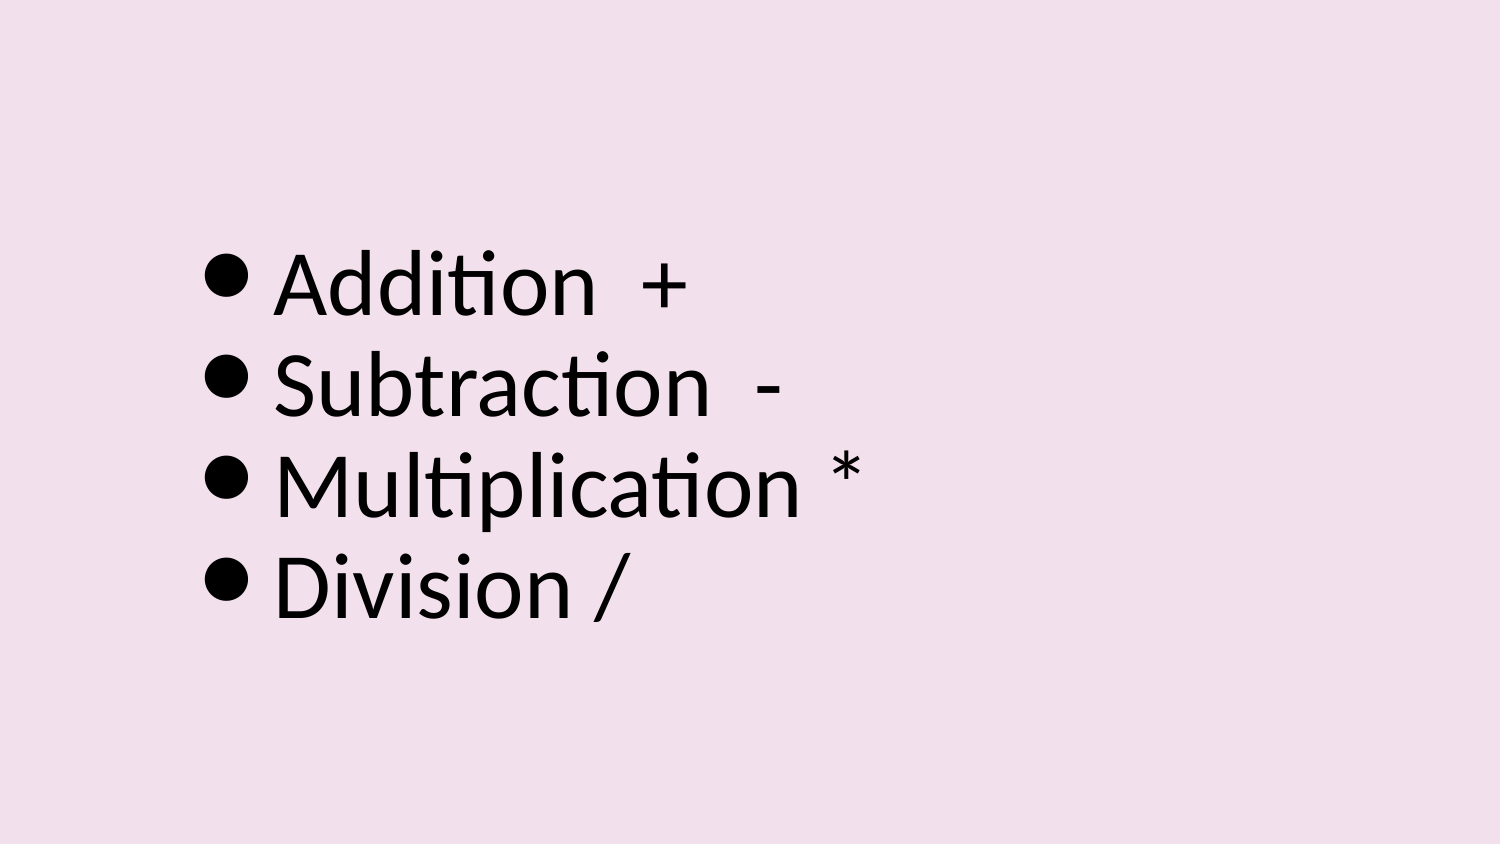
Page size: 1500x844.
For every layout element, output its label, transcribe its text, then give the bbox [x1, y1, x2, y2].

title Addition + Subtraction - Multiplication * Division / [187, 350, 1313, 645]
